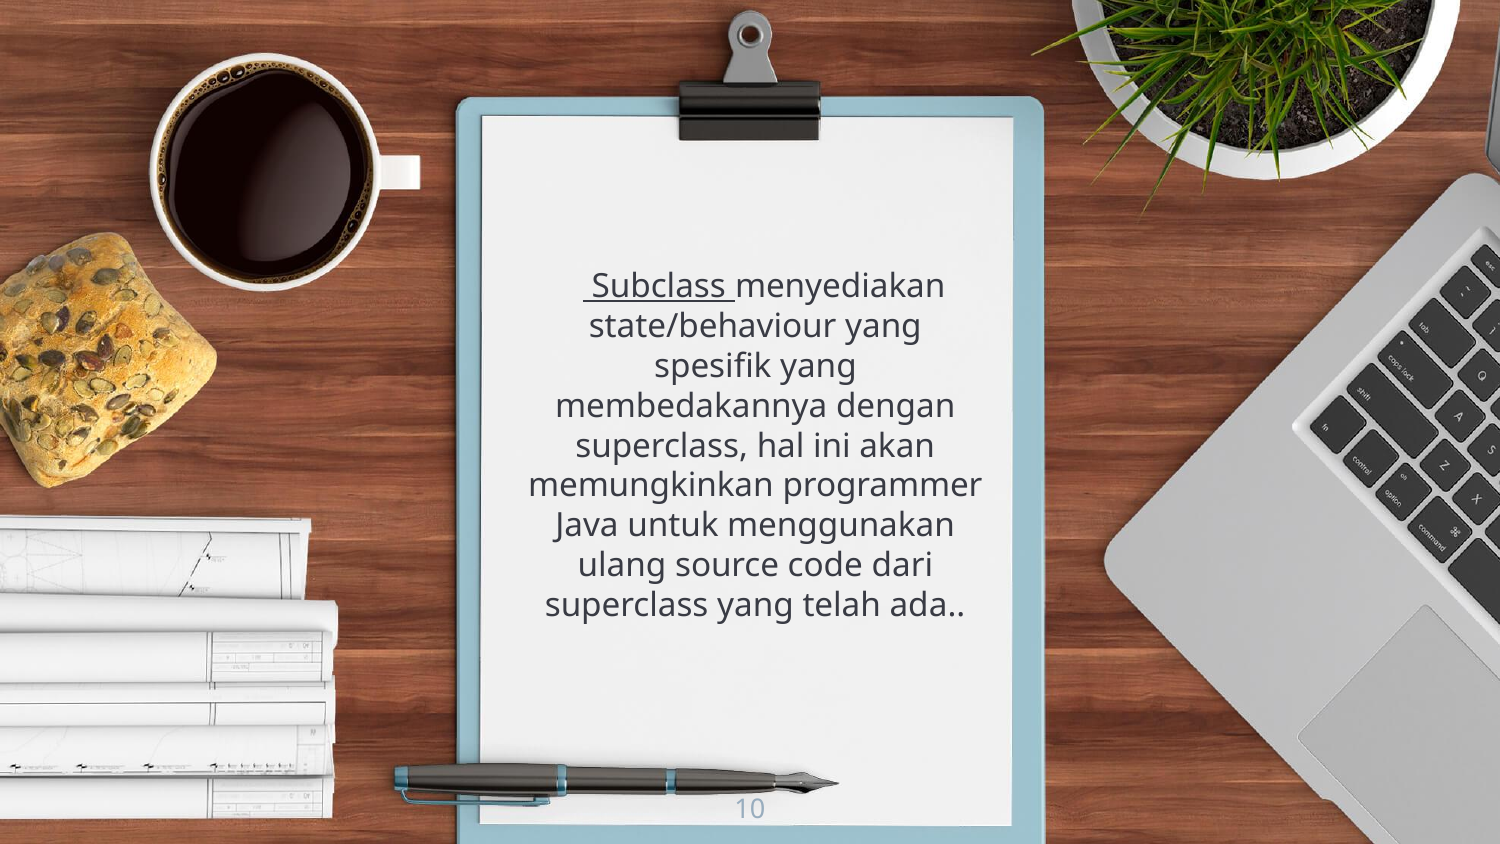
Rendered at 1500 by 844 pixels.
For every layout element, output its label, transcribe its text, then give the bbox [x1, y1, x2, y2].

picture [0, 0, 1500, 844]
slide_number 10 [705, 775, 795, 844]
list Subclass menyediakan state/behaviour yang spesifik yang membedakannya dengan superclass, hal ini akan memungkinkan programmer Java untuk menggunakan ulang source code dari superclass yang telah ada.. [513, 185, 985, 775]
